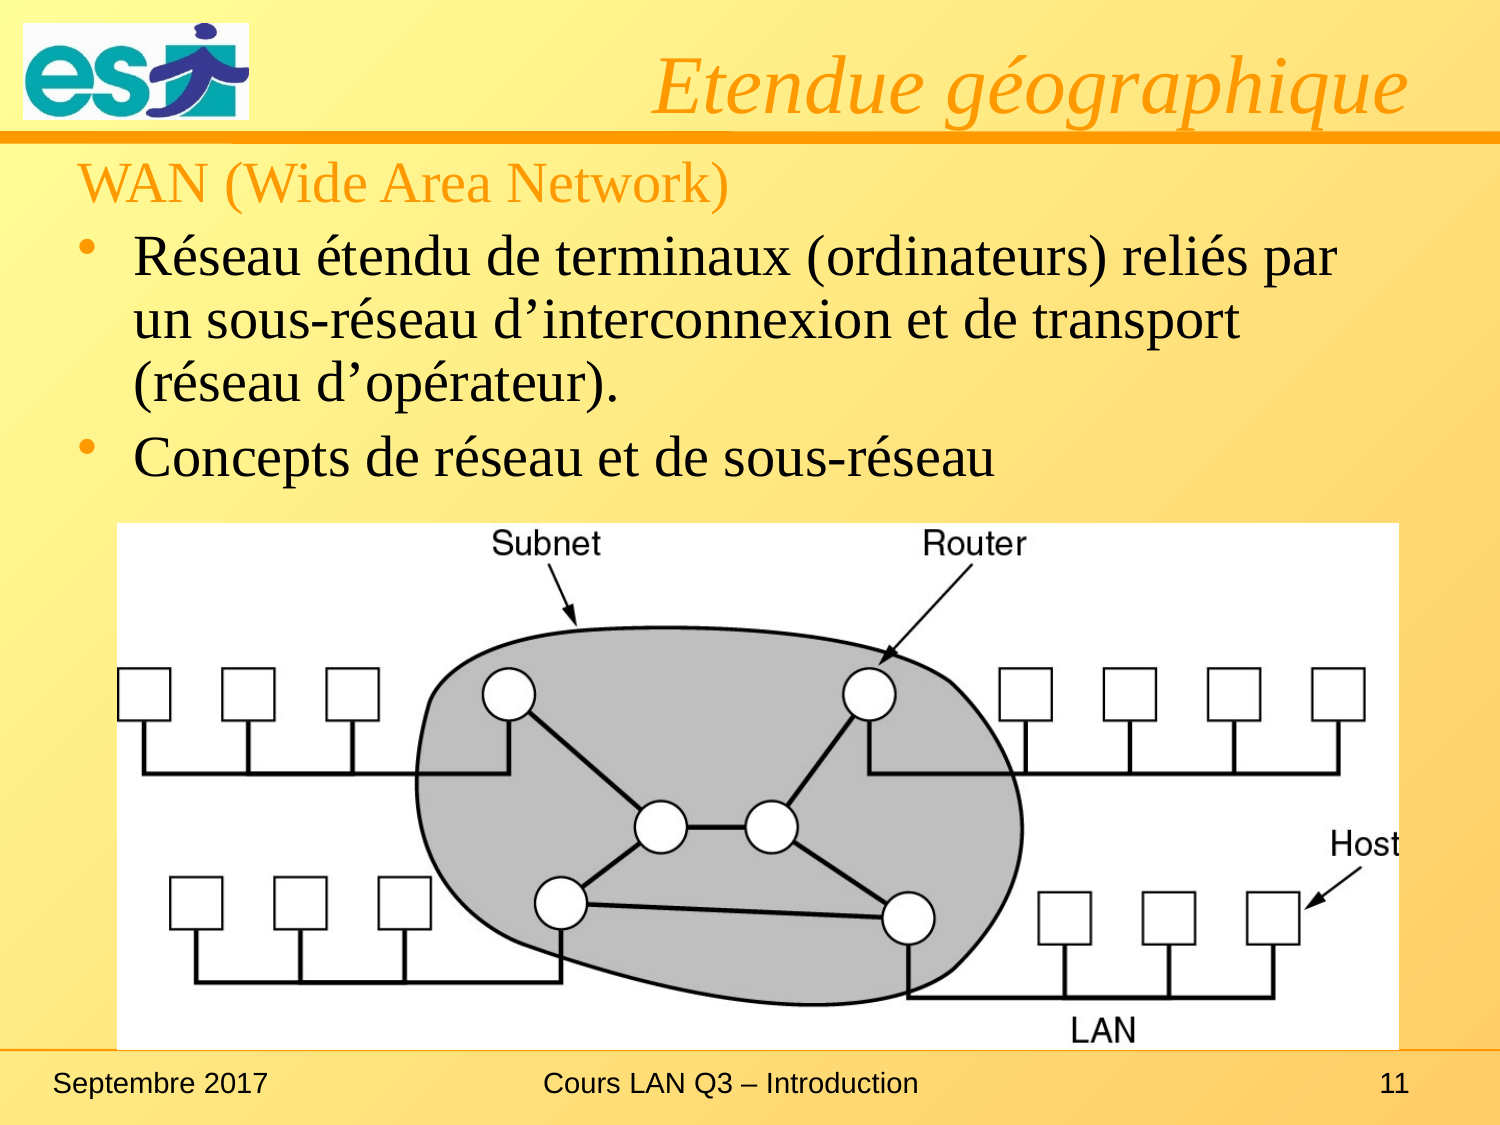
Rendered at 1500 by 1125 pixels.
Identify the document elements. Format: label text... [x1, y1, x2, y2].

slide_number Septembre 2017 [37, 1056, 349, 1108]
picture [23, 23, 249, 120]
title Etendue géographique [249, 24, 1426, 138]
footer Cours LAN Q3 – Introduction [349, 1058, 1112, 1108]
picture [116, 523, 1399, 1051]
slide_number 11 [1112, 1056, 1426, 1108]
list WAN (Wide Area Network) Réseau étendu de terminaux (ordinateurs) reliés par un sous-réseau d’interconnexion et de transport (réseau d’opérateur). Concepts de réseau et de sous-réseau [62, 149, 1426, 463]
